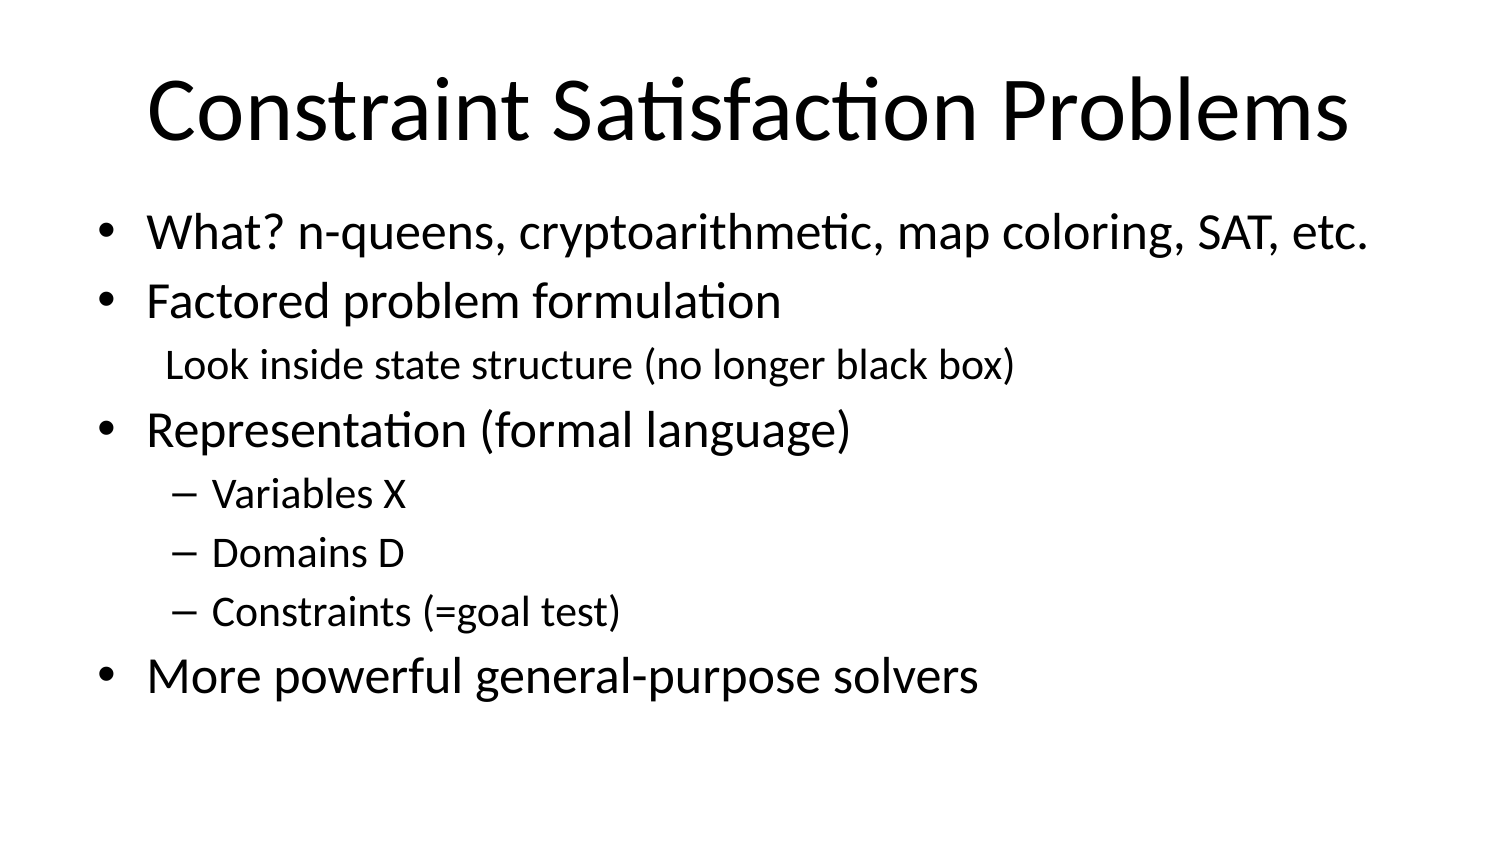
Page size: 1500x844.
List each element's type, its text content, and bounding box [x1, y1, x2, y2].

title Constraint Satisfaction Problems [75, 33, 1425, 175]
list What? n-queens, cryptoarithmetic, map coloring, SAT, etc. Factored problem formulation Look inside state structure (no longer black box) Representation (formal language) Variables X Domains D Constraints (=goal test) More powerful general-purpose solvers [75, 196, 1425, 754]
